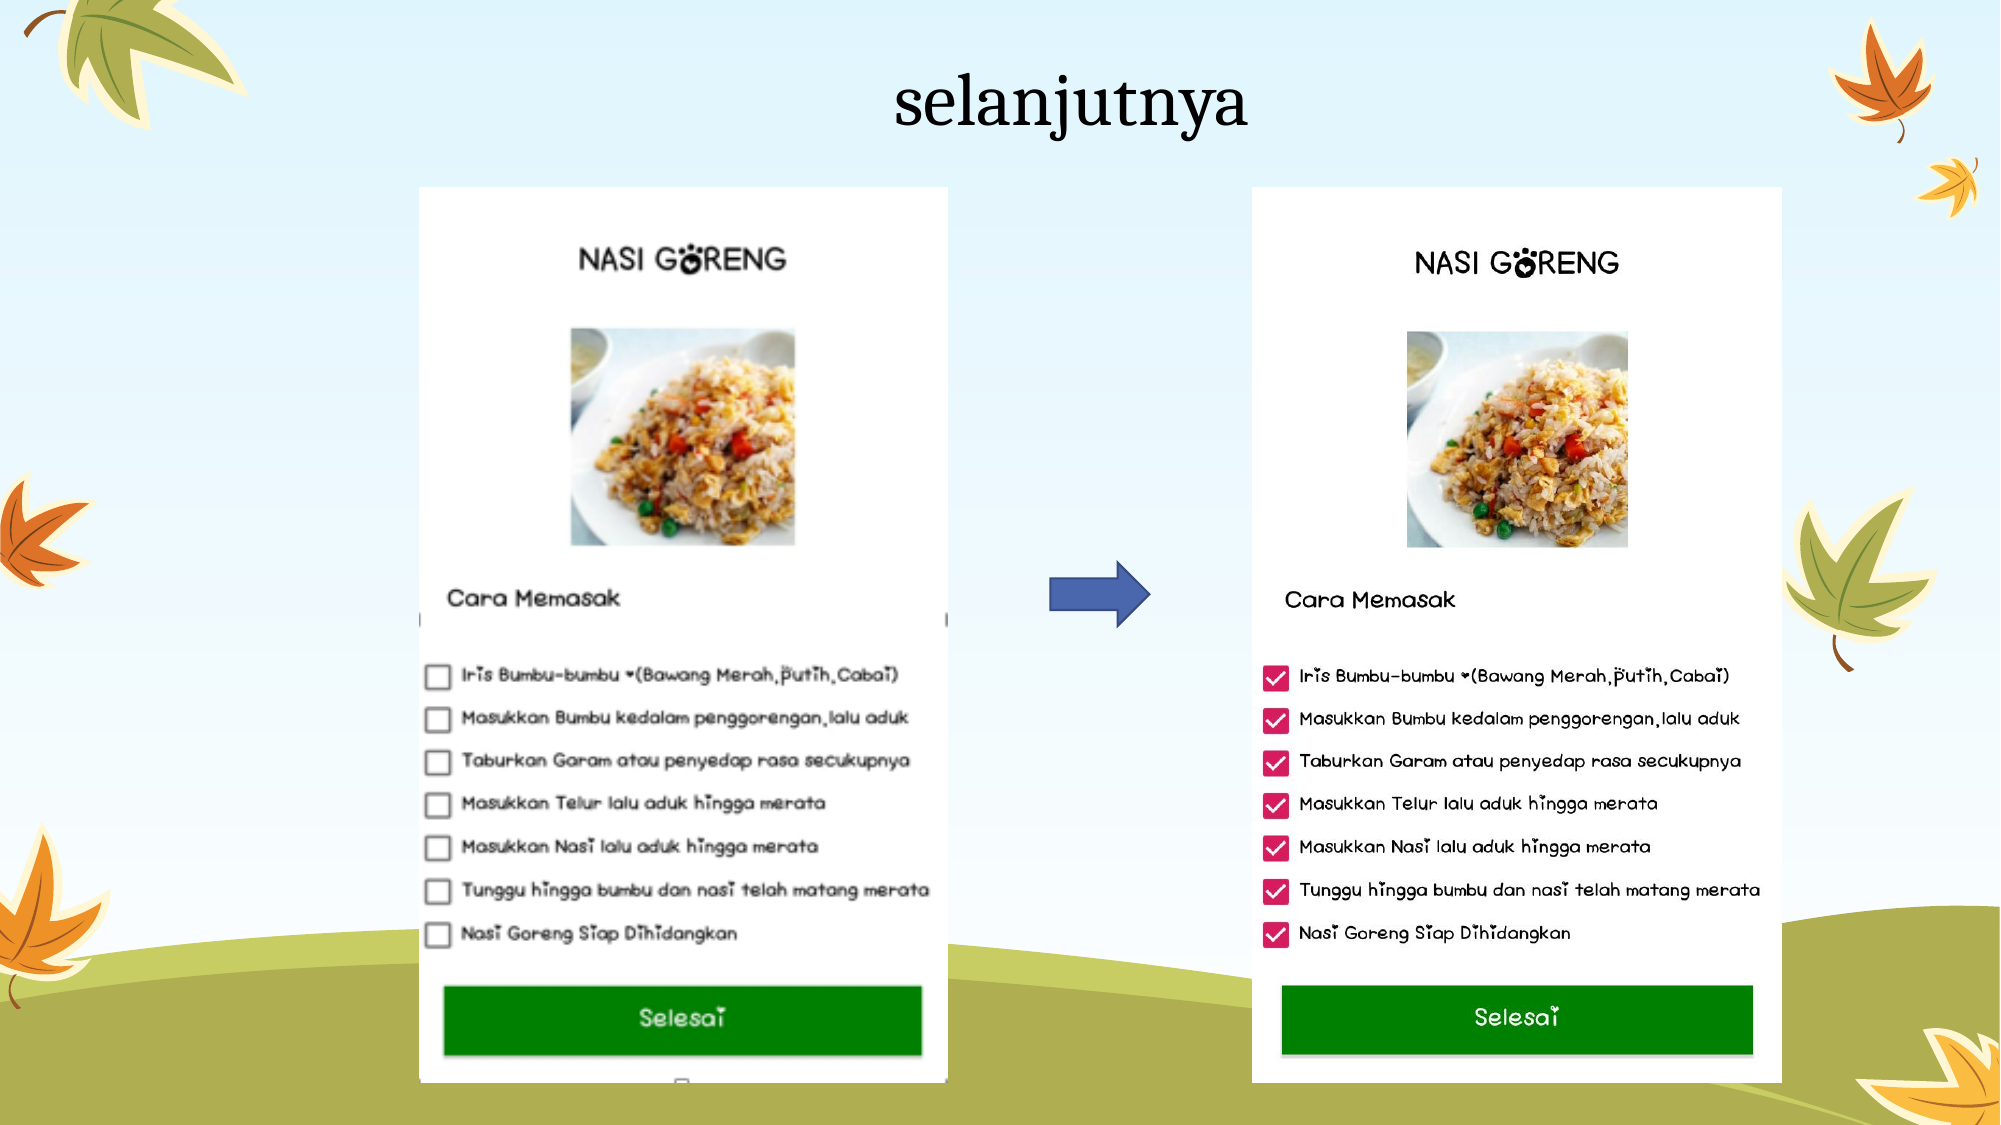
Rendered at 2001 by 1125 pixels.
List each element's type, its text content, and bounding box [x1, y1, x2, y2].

text_box [1049, 560, 1151, 629]
picture [1252, 187, 1782, 1083]
text_box selanjutnya [825, 42, 1327, 148]
picture [419, 187, 948, 1083]
